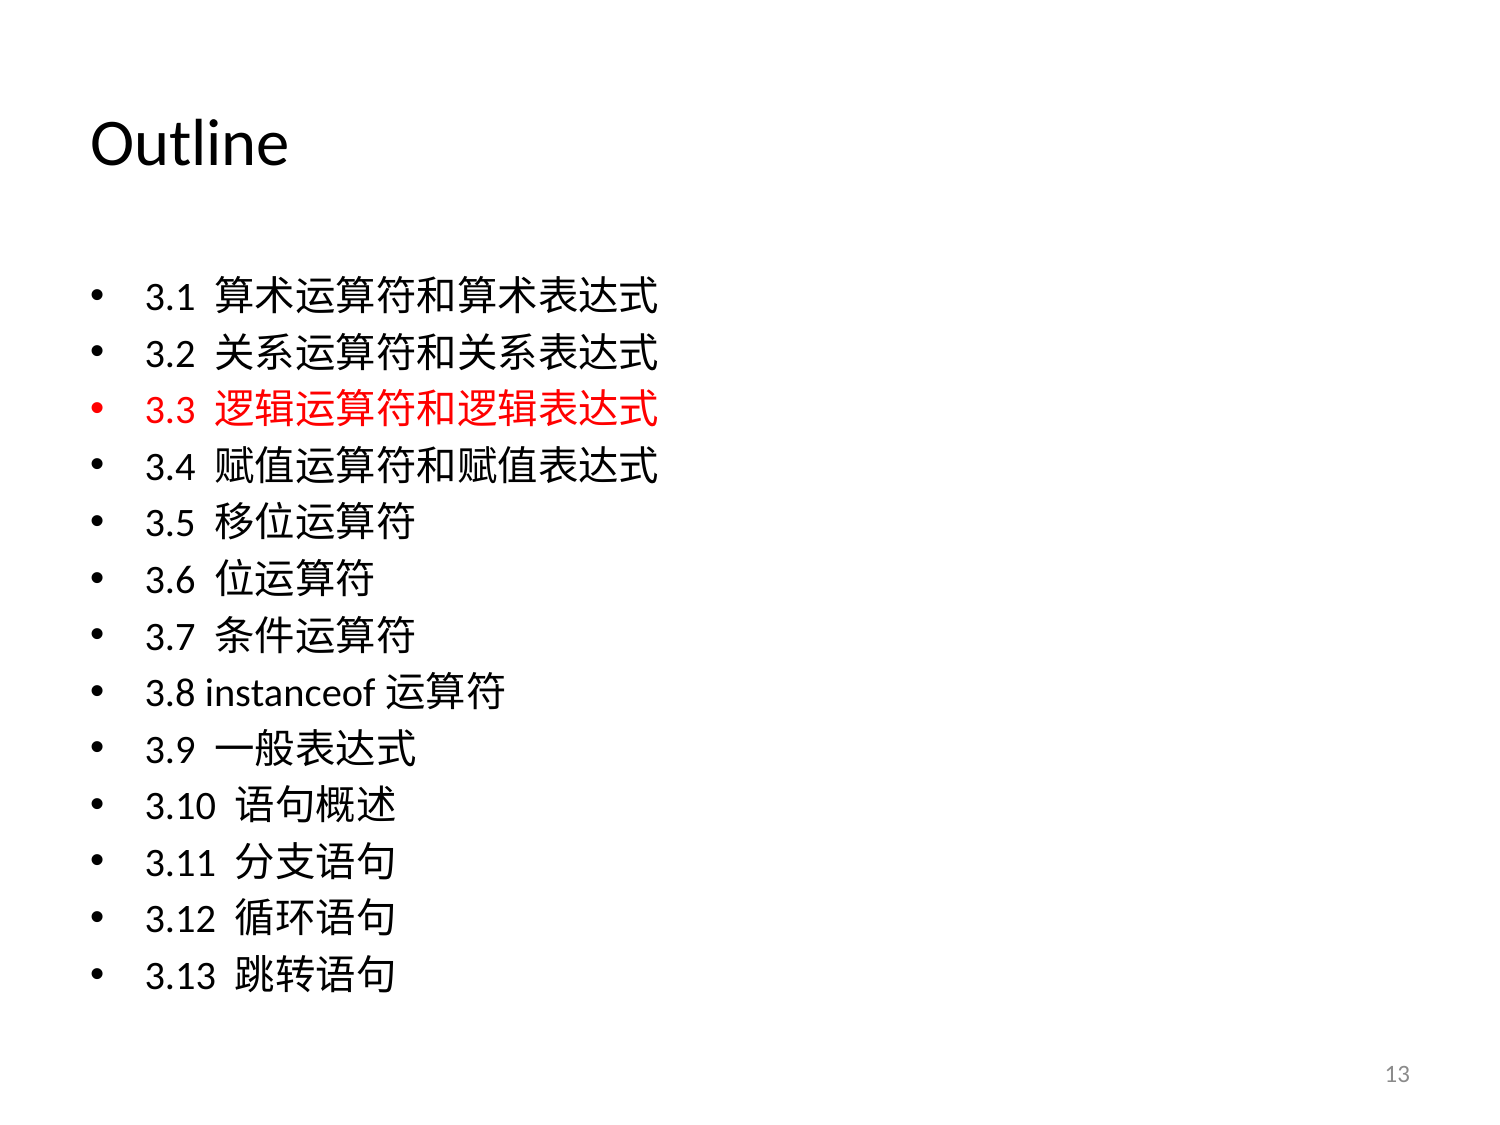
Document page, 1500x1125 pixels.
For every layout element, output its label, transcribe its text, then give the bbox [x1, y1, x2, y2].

slide_number 13 [1074, 1042, 1425, 1103]
list 3.1 算术运算符和算术表达式 3.2 关系运算符和关系表达式 3.3 逻辑运算符和逻辑表达式 3.4 赋值运算符和赋值表达式 3.5 移位运算符 3.6 位运算符 3.7 条件运算符 3.8 instanceof运算符 3.9 一般表达式 3.10 语句概述 3.11 分支语句 3.12 循环语句 3.13 跳转语句 [75, 262, 1425, 1005]
title Outline [75, 45, 1425, 233]
